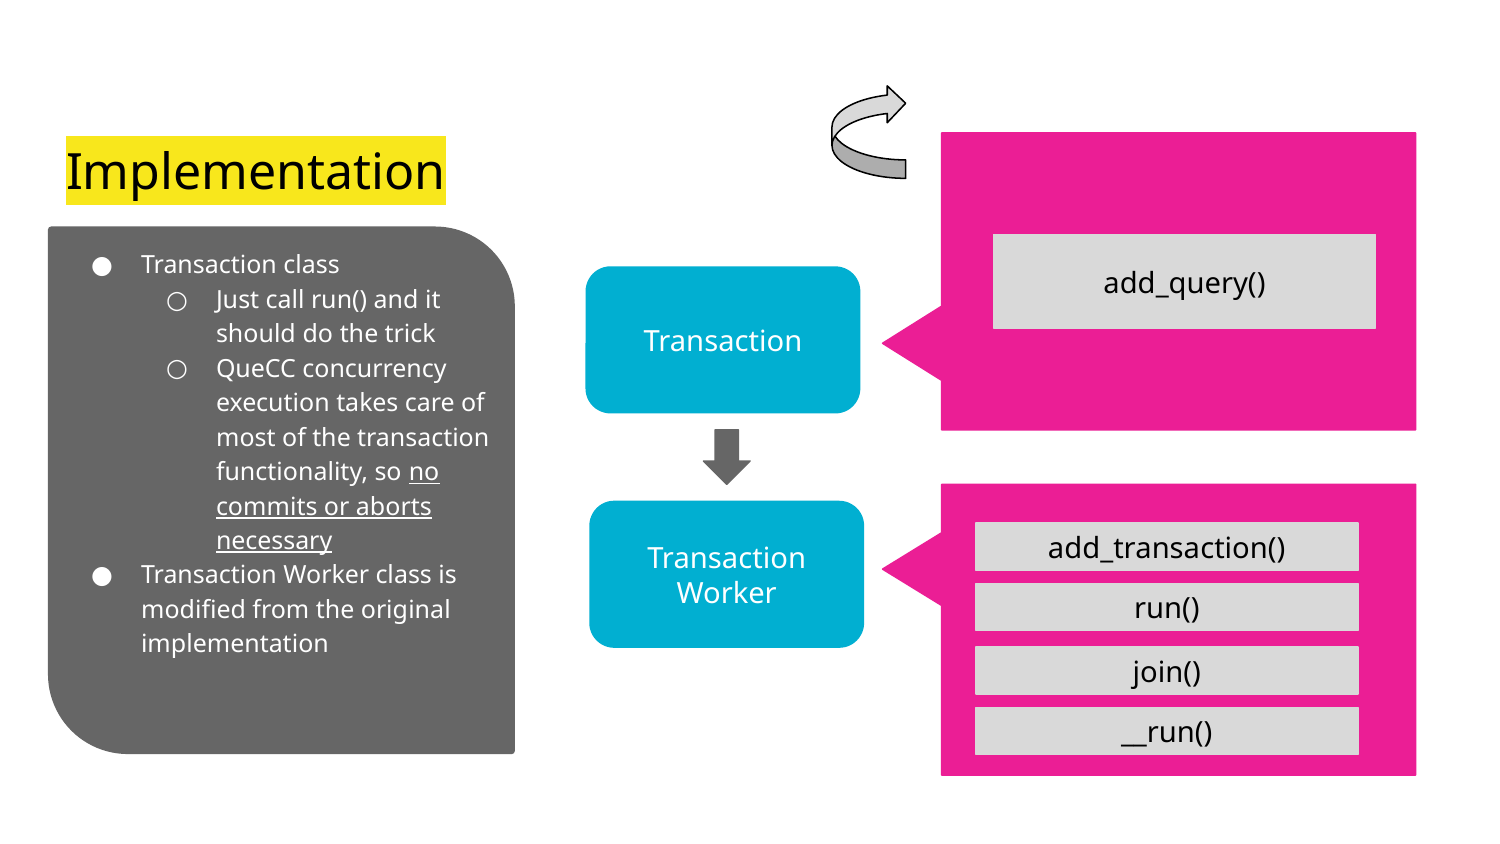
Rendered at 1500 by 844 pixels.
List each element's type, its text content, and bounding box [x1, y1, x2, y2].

text_box join() [975, 647, 1358, 695]
text_box [882, 484, 1416, 776]
list Transaction class Just call run() and it should do the trick QueCC concurrency execution takes care of most of the transaction functionality, so no commits or aborts necessary Transaction Worker class is modified from the original implementation [51, 229, 512, 752]
title Implementation [51, 91, 512, 216]
text_box add_transaction() [975, 523, 1358, 571]
text_box run() [975, 583, 1358, 631]
text_box [703, 429, 751, 485]
text_box Transaction [586, 267, 860, 413]
text_box add_query() [993, 234, 1376, 329]
text_box Transaction Worker [590, 501, 864, 648]
text_box [831, 85, 906, 179]
text_box __run() [975, 707, 1358, 755]
text_box [882, 132, 1416, 430]
